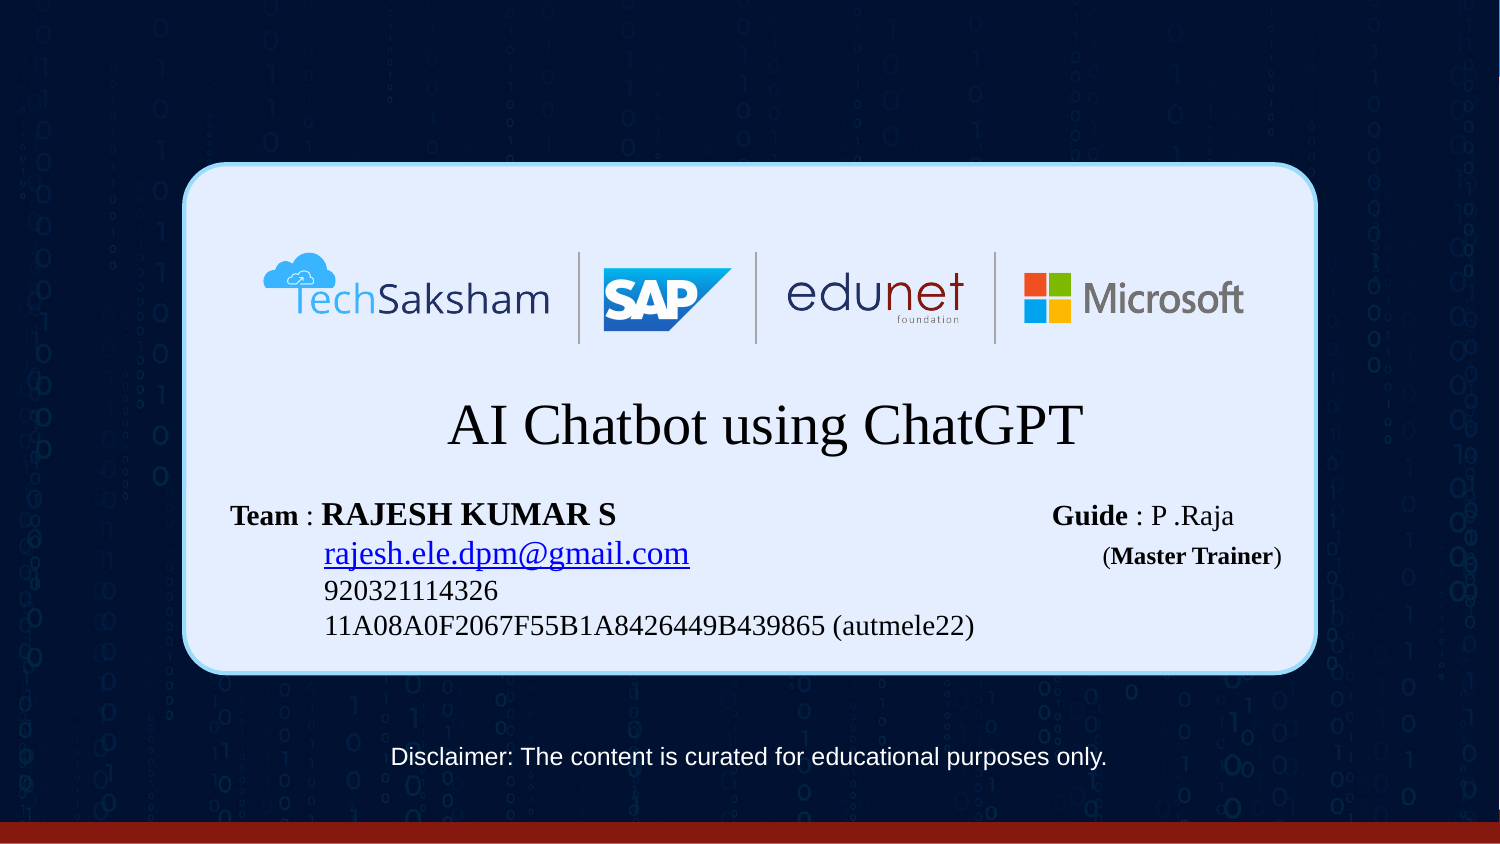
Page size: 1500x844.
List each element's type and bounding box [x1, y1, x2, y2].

picture [0, 0, 1499, 822]
text_box [256, 244, 1250, 345]
